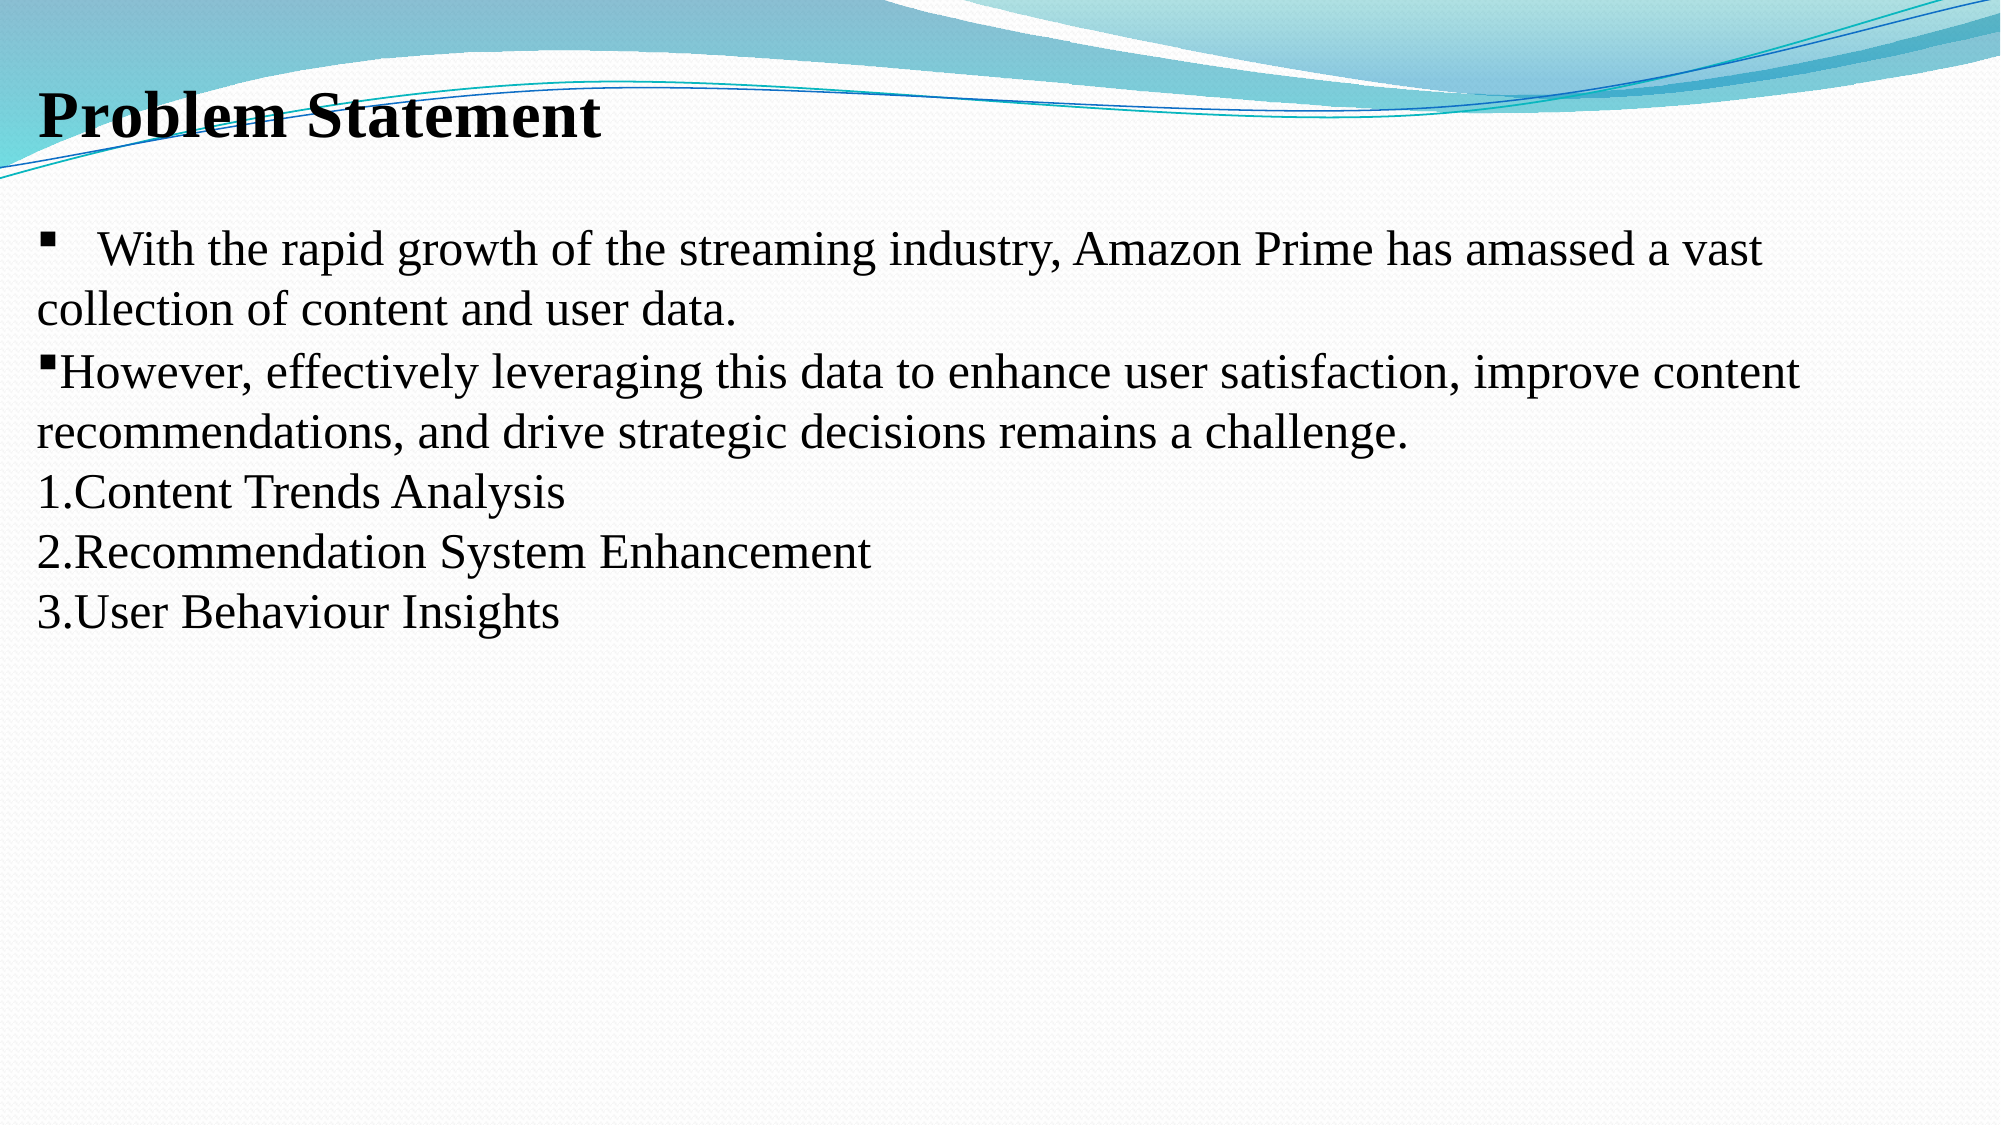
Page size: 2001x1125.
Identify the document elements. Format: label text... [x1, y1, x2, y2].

text_box Problem Statement With the rapid growth of the streaming industry, Amazon Prime has amassed a vast collection of content and user data. However, effectively leveraging this data to enhance user satisfaction, improve content recommendations, and drive strategic decisions remains a challenge. Content Trends Analysis Recommendation System Enhancement User Behaviour Insights [36, 68, 1936, 721]
